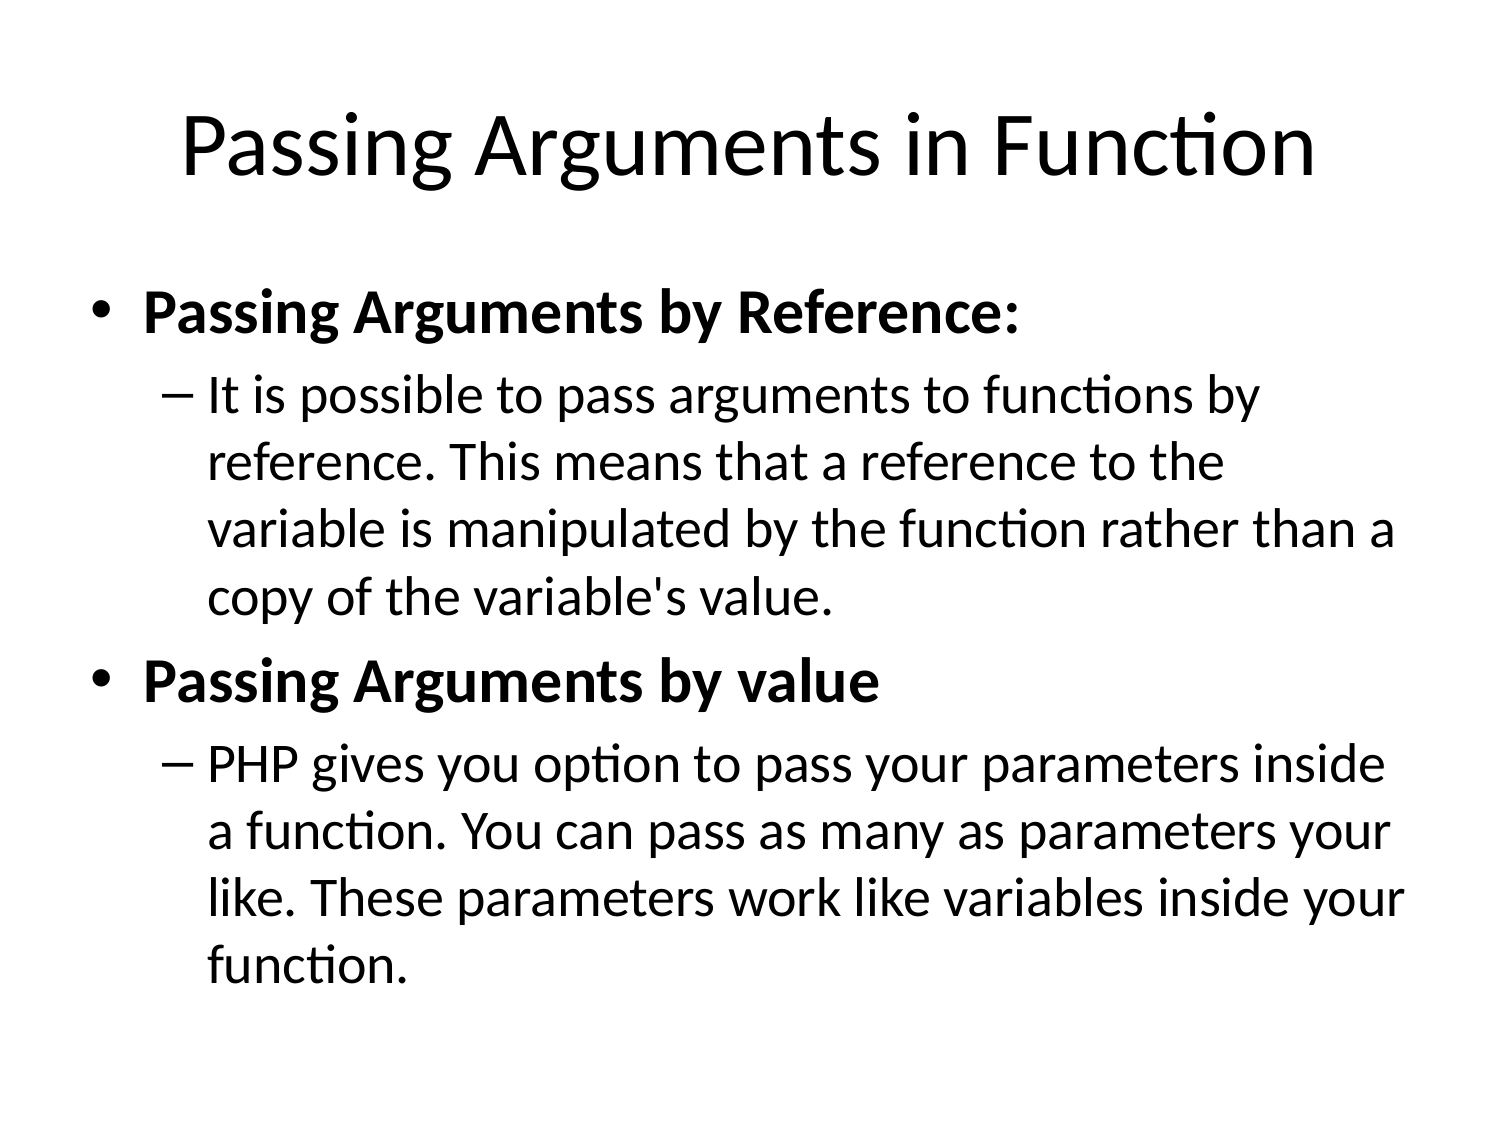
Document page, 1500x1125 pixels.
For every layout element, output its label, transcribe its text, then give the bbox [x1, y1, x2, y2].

title Passing Arguments in Function [75, 45, 1425, 233]
list Passing Arguments by Reference: It is possible to pass arguments to functions by reference. This means that a reference to the variable is manipulated by the function rather than a copy of the variable's value. Passing Arguments by value PHP gives you option to pass your parameters inside a function. You can pass as many as parameters your like. These parameters work like variables inside your function. [75, 262, 1425, 1005]
